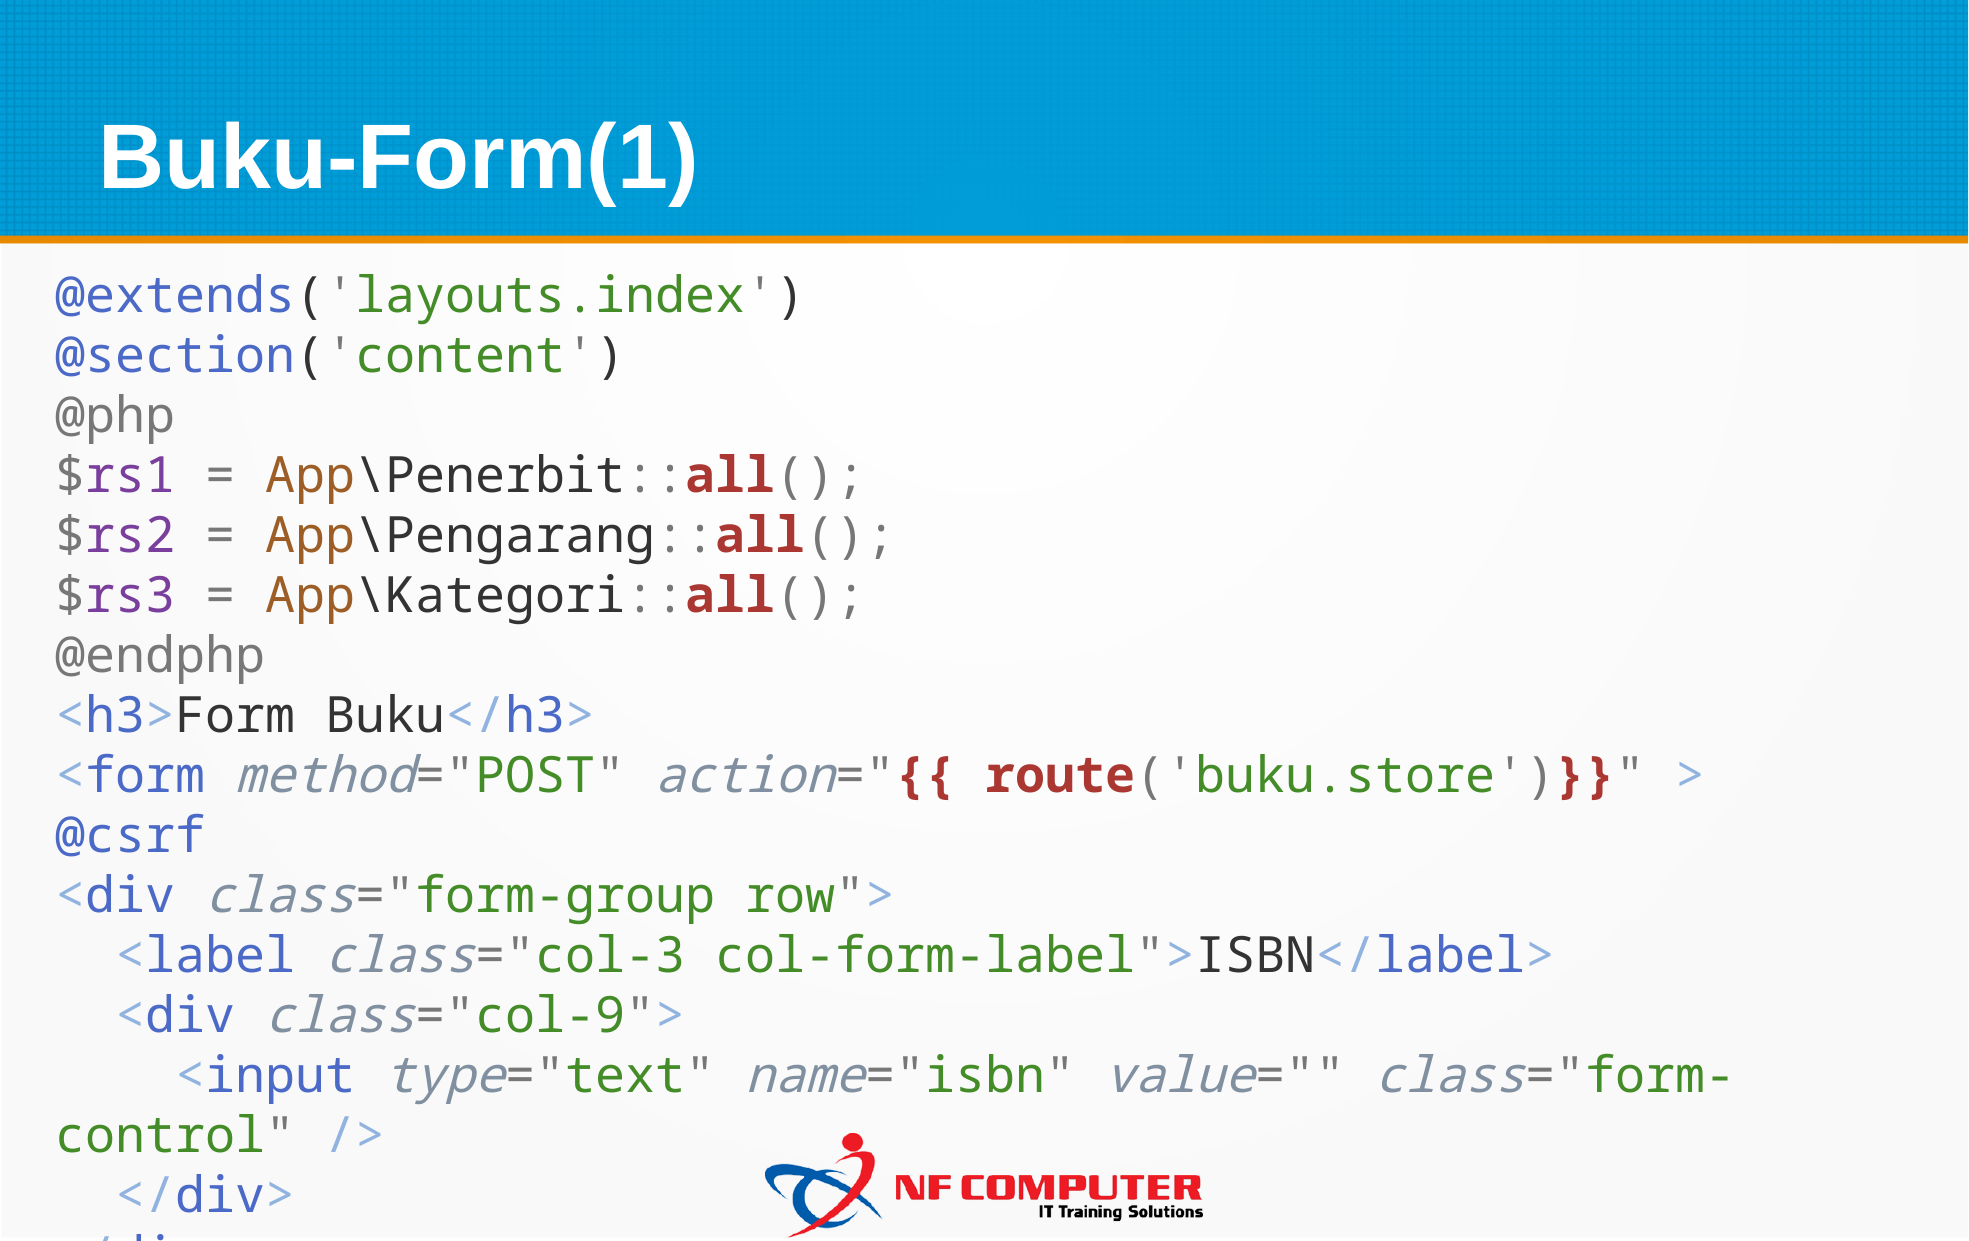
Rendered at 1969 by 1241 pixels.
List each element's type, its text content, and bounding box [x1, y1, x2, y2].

text_box Buku-Form(1) [98, 0, 1870, 207]
picture [0, 236, 1969, 1241]
text_box @extends('layouts.index') @section('content') @php $rs1 = App\Penerbit::all(); $rs2 = App\Pengarang::all(); $rs3 = App\Kategori::all(); @endphp <h3>Form Buku</h3> <form method="POST" action="{{ route('buku.store')}}" > @csrf <div class="form-group row"> <label class="col-3 col-form-label">ISBN</label> <div class="col-9"> <input type="text" name="isbn" value="" class="form-control" /> </div> </div> [40, 255, 1928, 1241]
